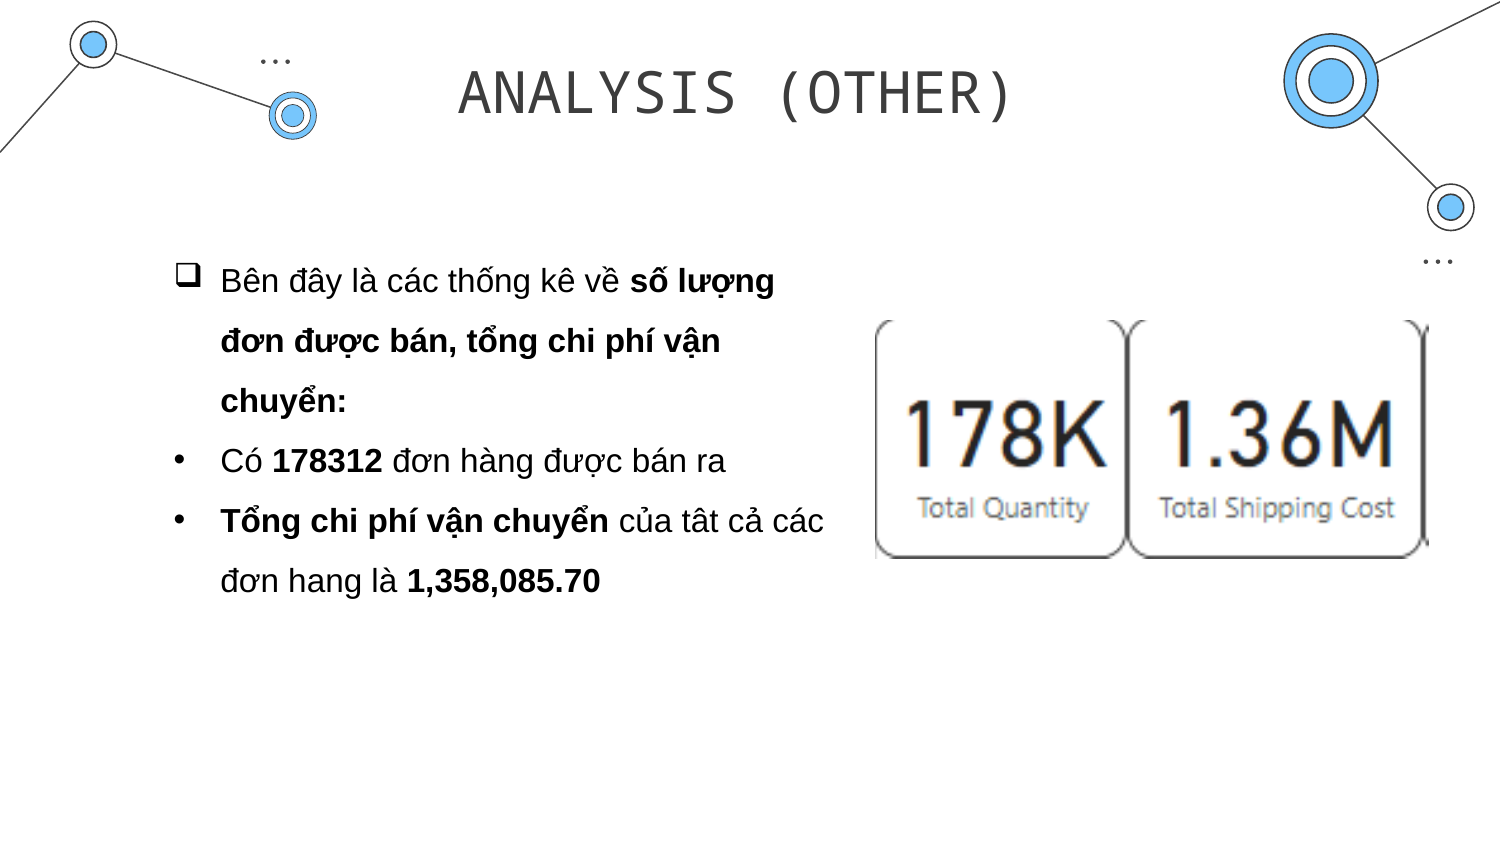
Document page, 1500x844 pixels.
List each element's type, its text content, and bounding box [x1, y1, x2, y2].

text_box Bên đây là các thống kê về số lượng đơn được bán, tổng chi phí vận chuyển: Có 178312 đơn hàng được bán ra Tổng chi phí vận chuyển của tât cả các đơn hang là 1,358,085.70 [158, 232, 855, 642]
picture [875, 320, 1430, 559]
text_box ANALYSIS (OTHER) [158, 40, 1033, 139]
